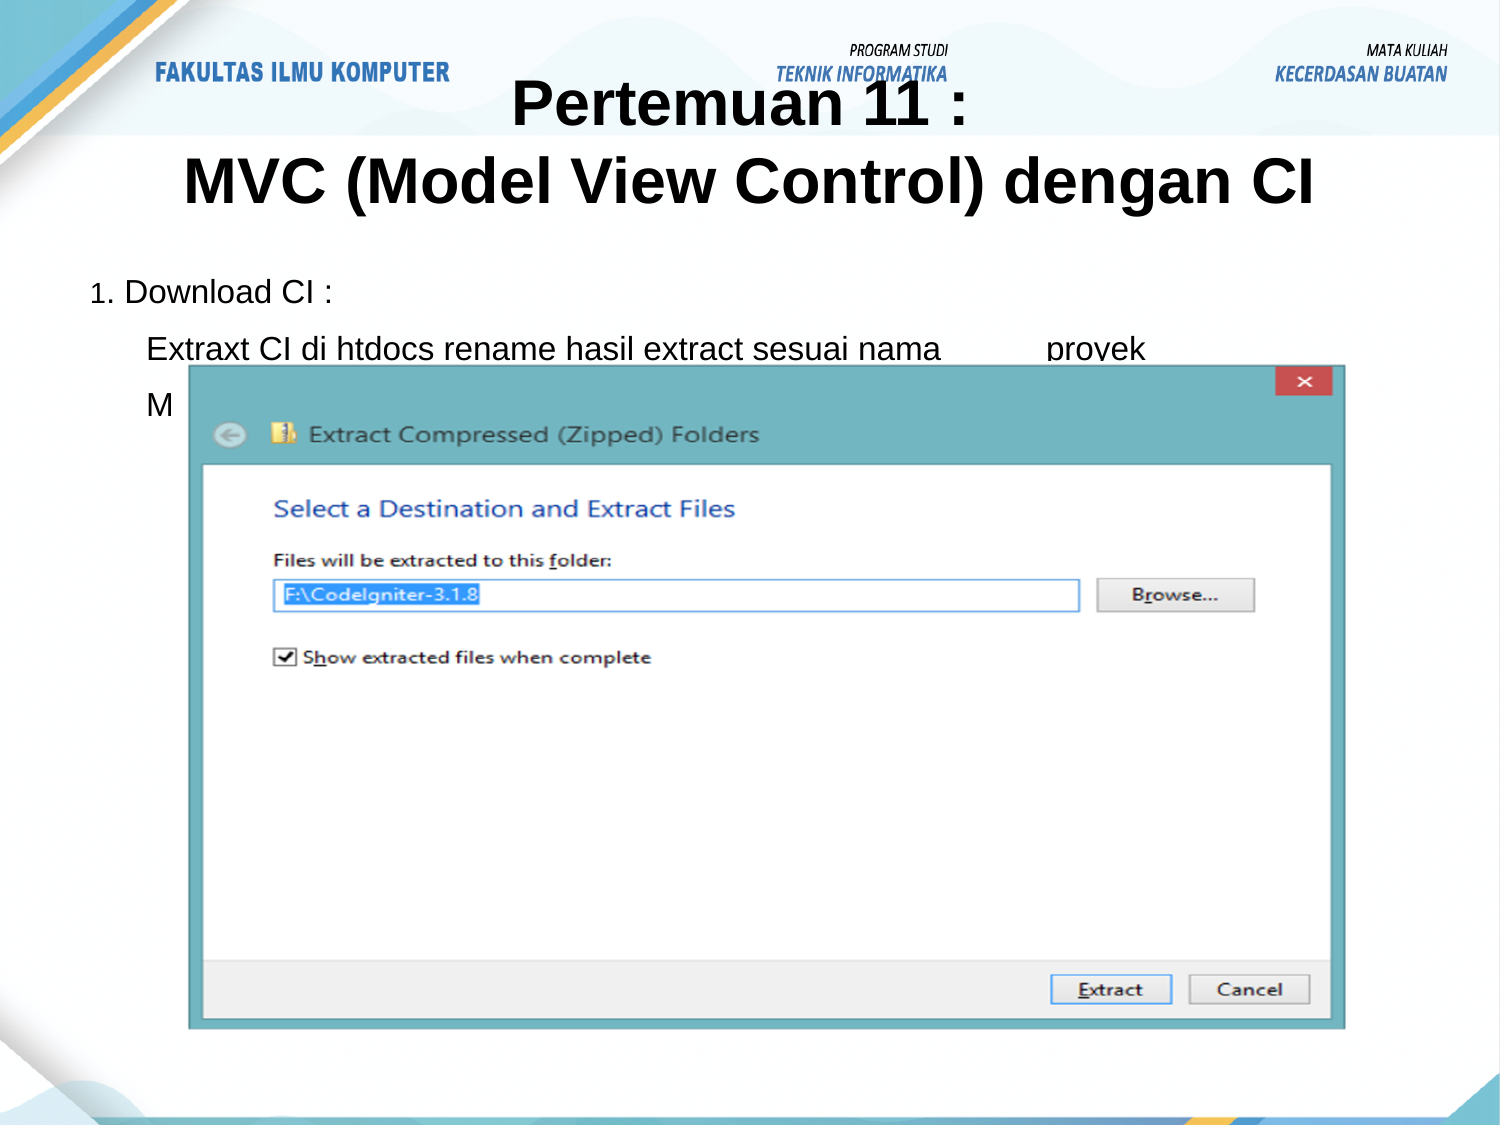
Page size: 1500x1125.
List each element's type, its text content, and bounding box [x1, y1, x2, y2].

title Pertemuan 11 : MVC (Model View Control) dengan CI [75, 45, 1425, 232]
list 1. Download CI : Extraxt CI di htdocs rename hasil extract sesuai nama proyek Misal : coba_ci [75, 262, 1425, 1005]
picture [0, 0, 1500, 1125]
